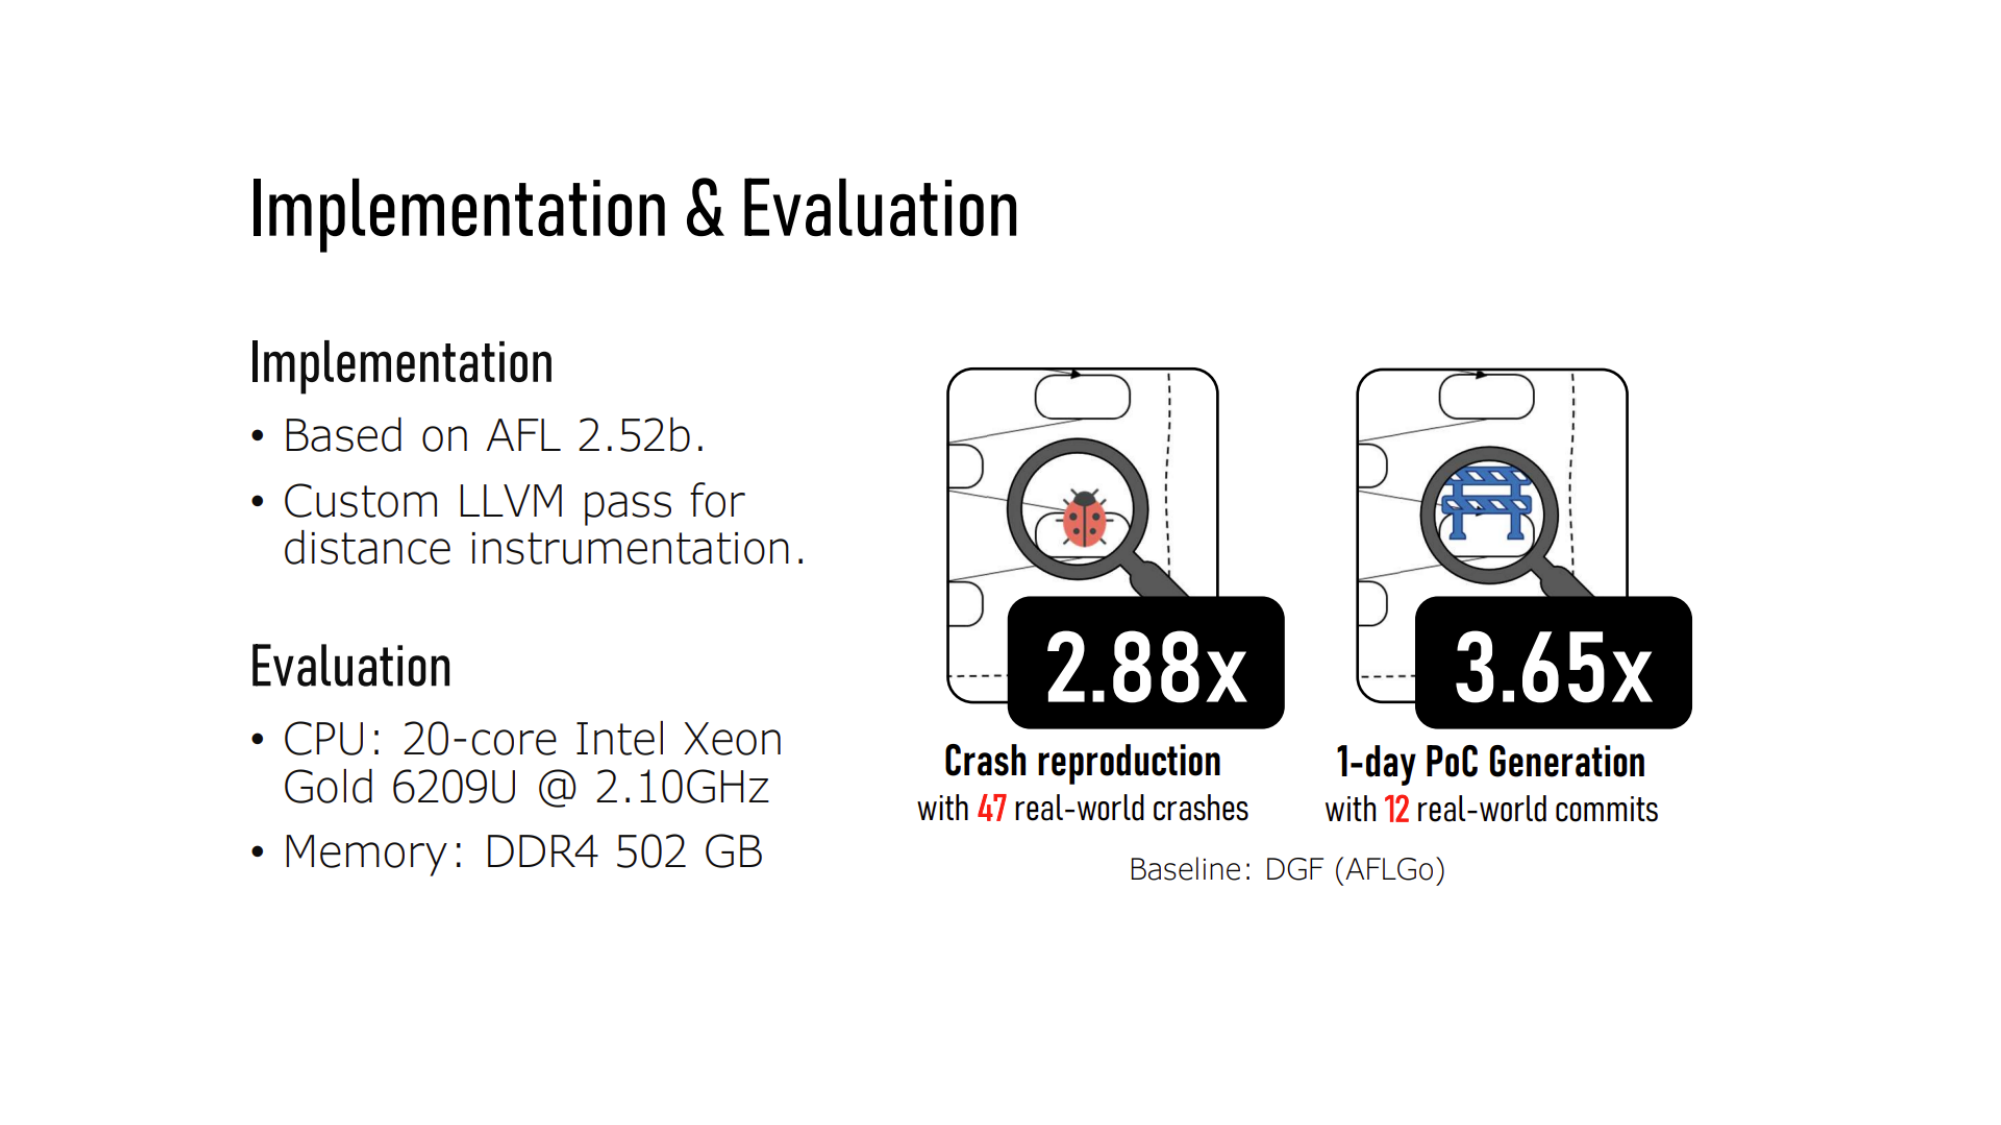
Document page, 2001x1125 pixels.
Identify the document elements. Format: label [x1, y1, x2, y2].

picture [189, 138, 1810, 986]
